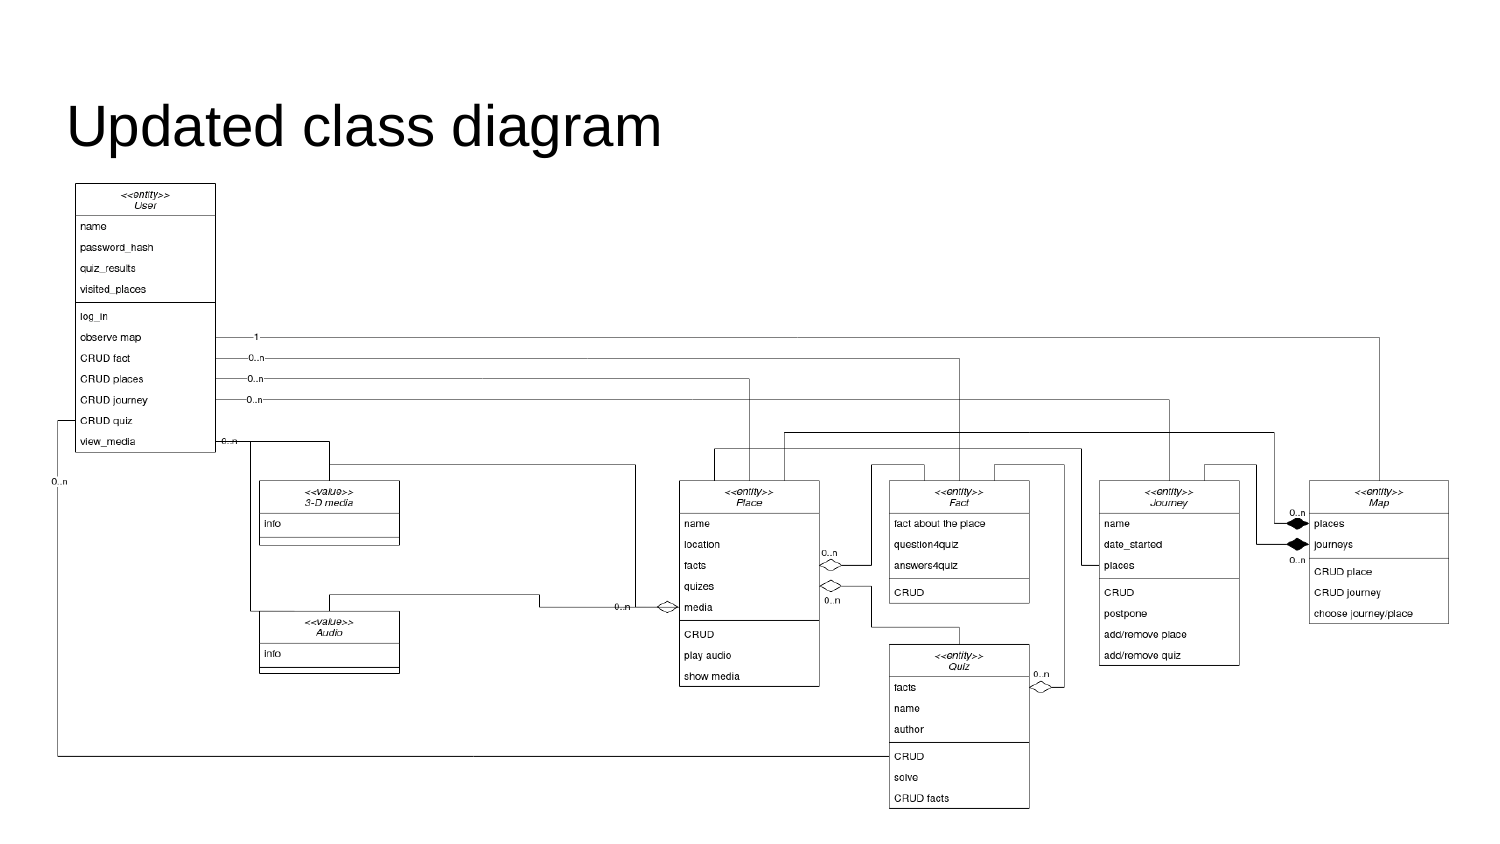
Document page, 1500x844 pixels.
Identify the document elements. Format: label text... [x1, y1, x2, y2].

picture [50, 183, 1450, 811]
title Updated class diagram [51, 72, 1449, 167]
